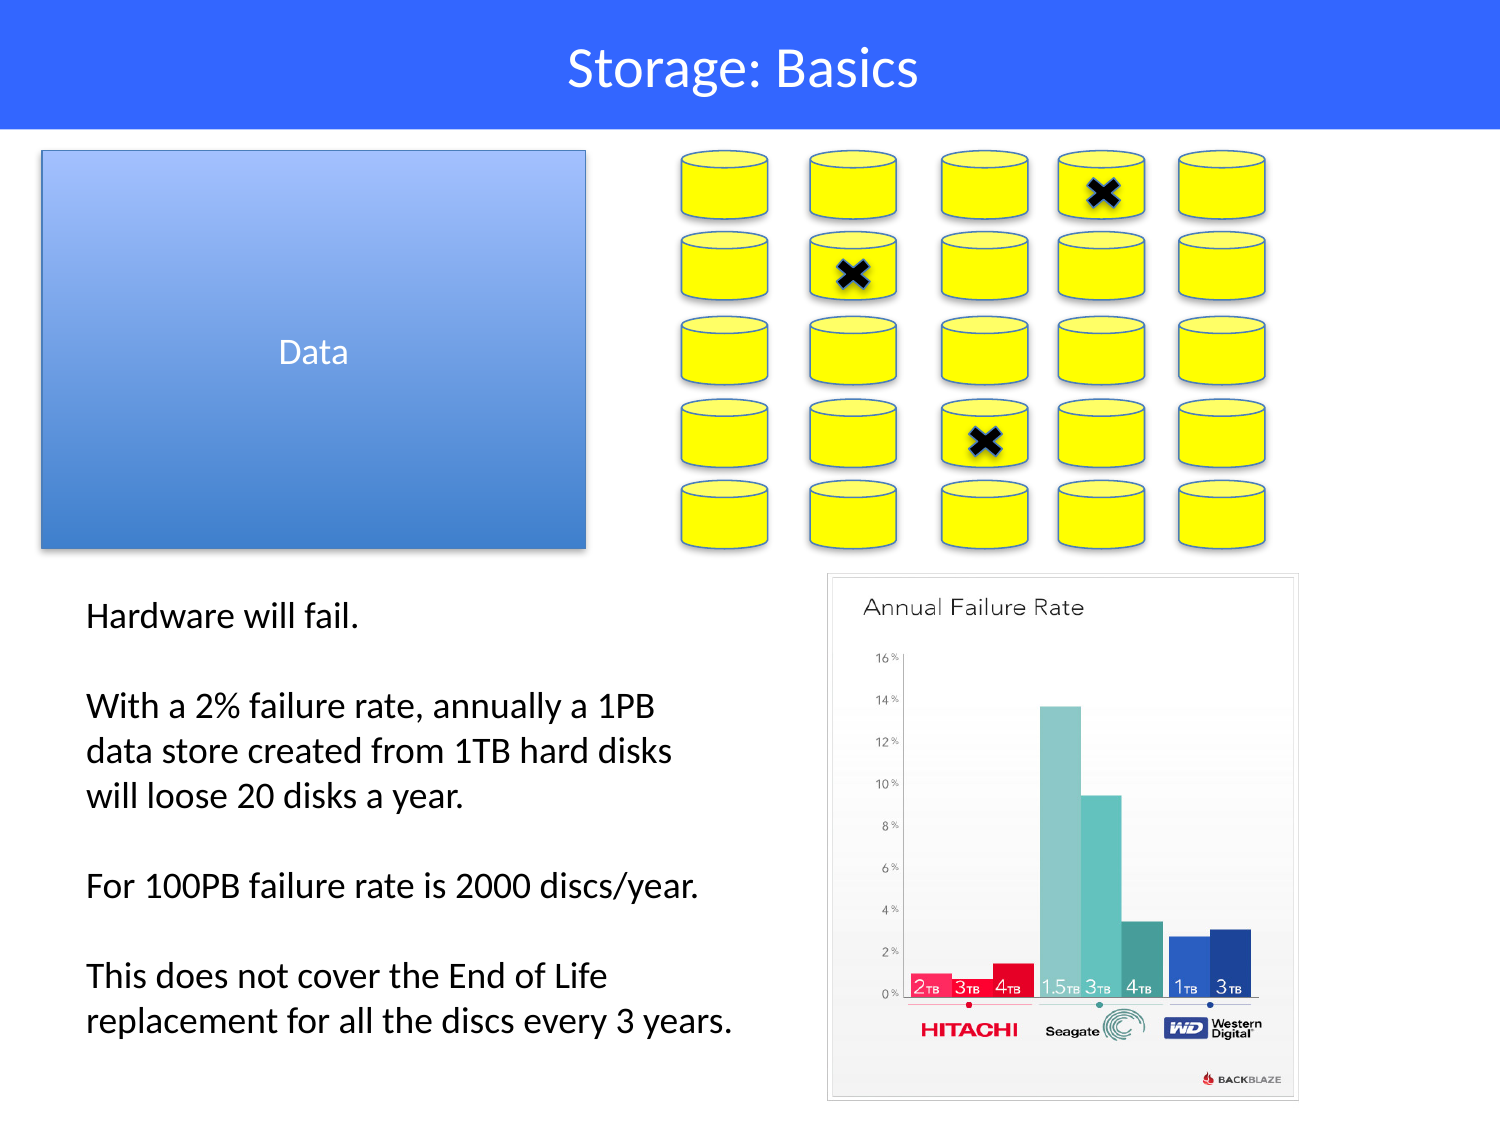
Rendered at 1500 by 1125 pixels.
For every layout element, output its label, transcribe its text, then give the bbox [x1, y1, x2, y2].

text_box Data [41, 150, 586, 549]
text_box Hardware will fail. With a 2% failure rate, annually a 1PB data store created from 1TB hard disks will loose 20 disks a year. For 100PB failure rate is 2000 discs/year. This does not cover the End of Life replacement for all the discs every 3 years. [71, 583, 749, 1049]
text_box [681, 150, 1266, 549]
picture [827, 560, 1300, 1117]
title Storage: Basics [0, 0, 1500, 130]
